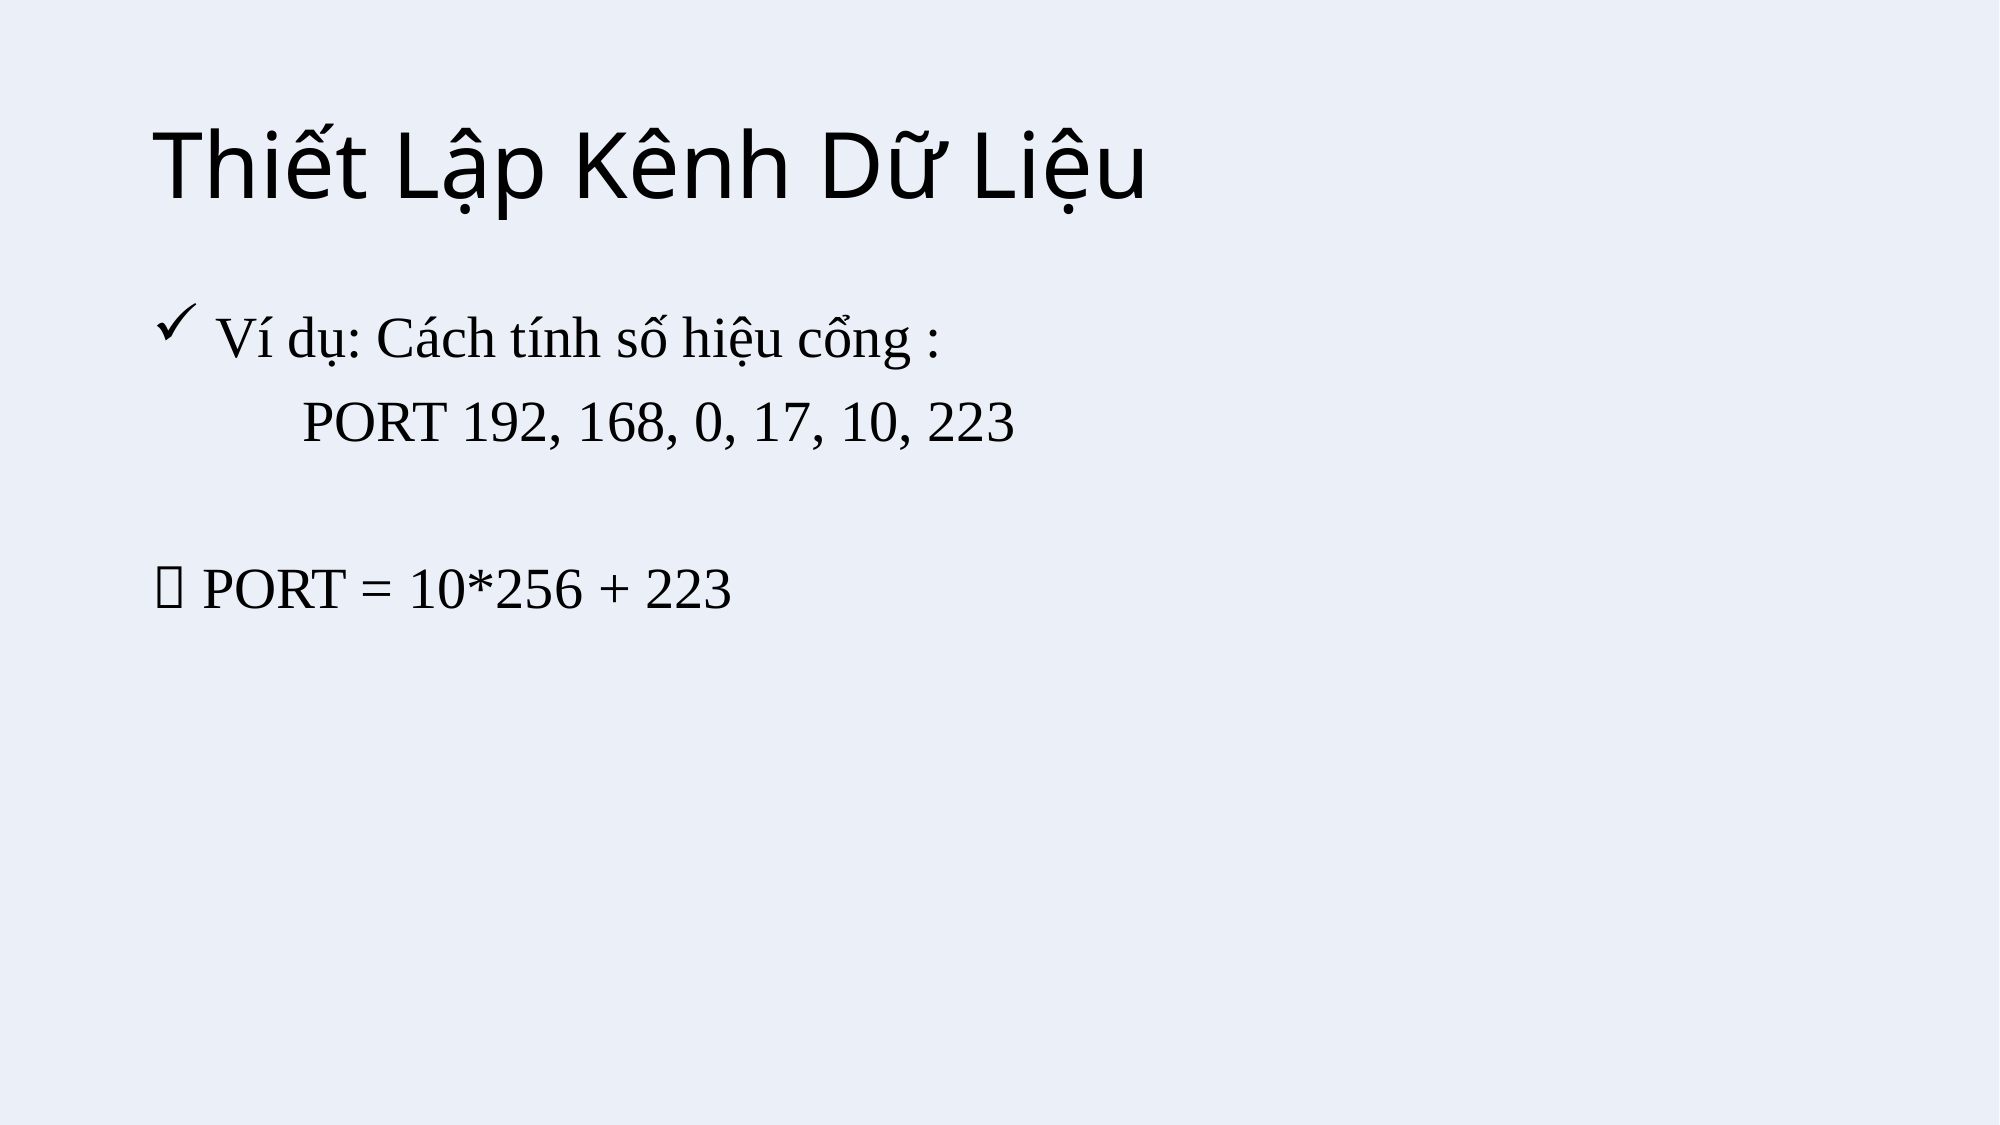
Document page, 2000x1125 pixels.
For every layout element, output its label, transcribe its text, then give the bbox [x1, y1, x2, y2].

title Thiết Lập Kênh Dữ Liệu [137, 59, 1862, 278]
list Ví dụ: Cách tính số hiệu cổng : PORT 192, 168, 0, 17, 10, 223  PORT = 10*256 + 223 [137, 299, 1862, 1014]
